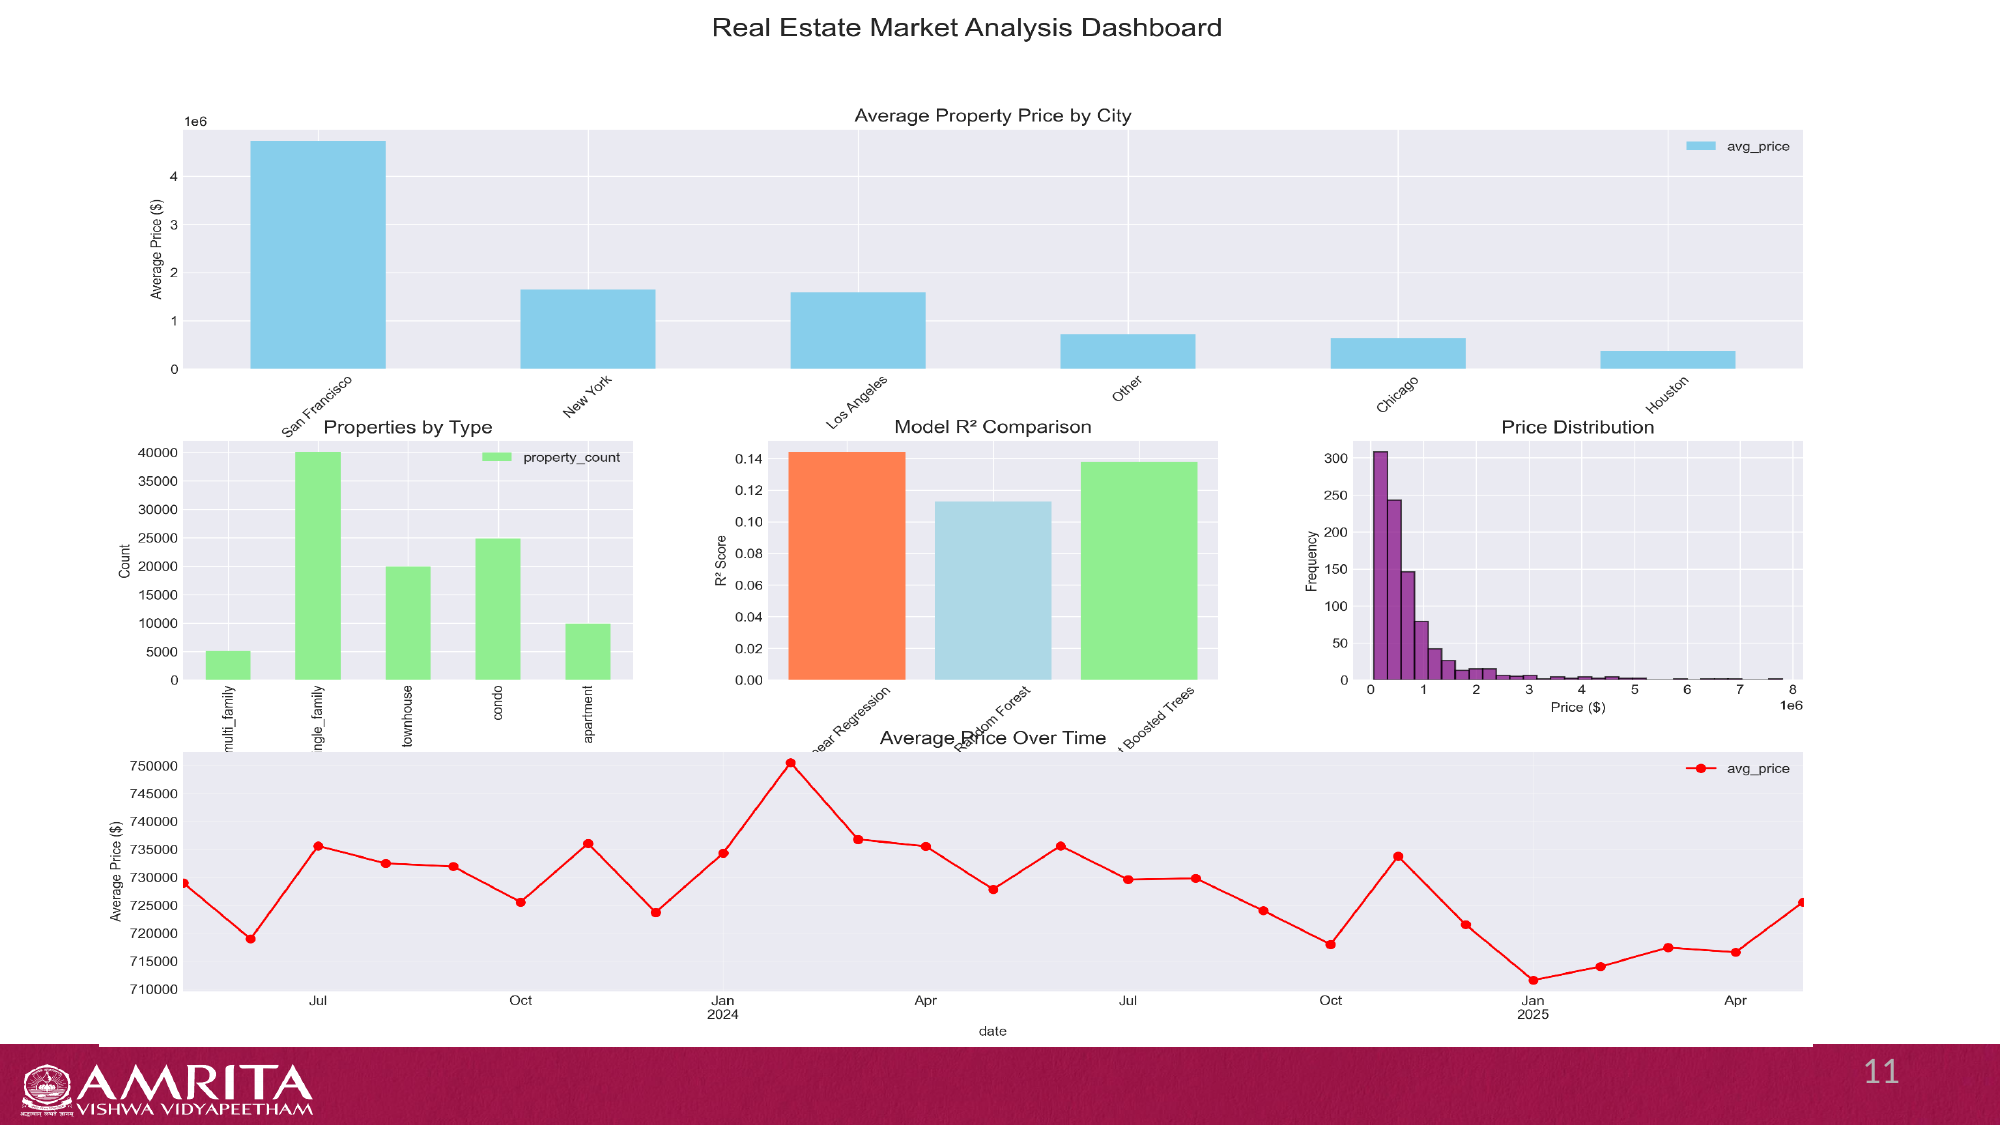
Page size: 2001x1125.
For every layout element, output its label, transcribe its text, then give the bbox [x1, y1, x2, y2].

picture [0, 8, 2000, 1125]
slide_number 11 [1440, 1046, 1900, 1103]
